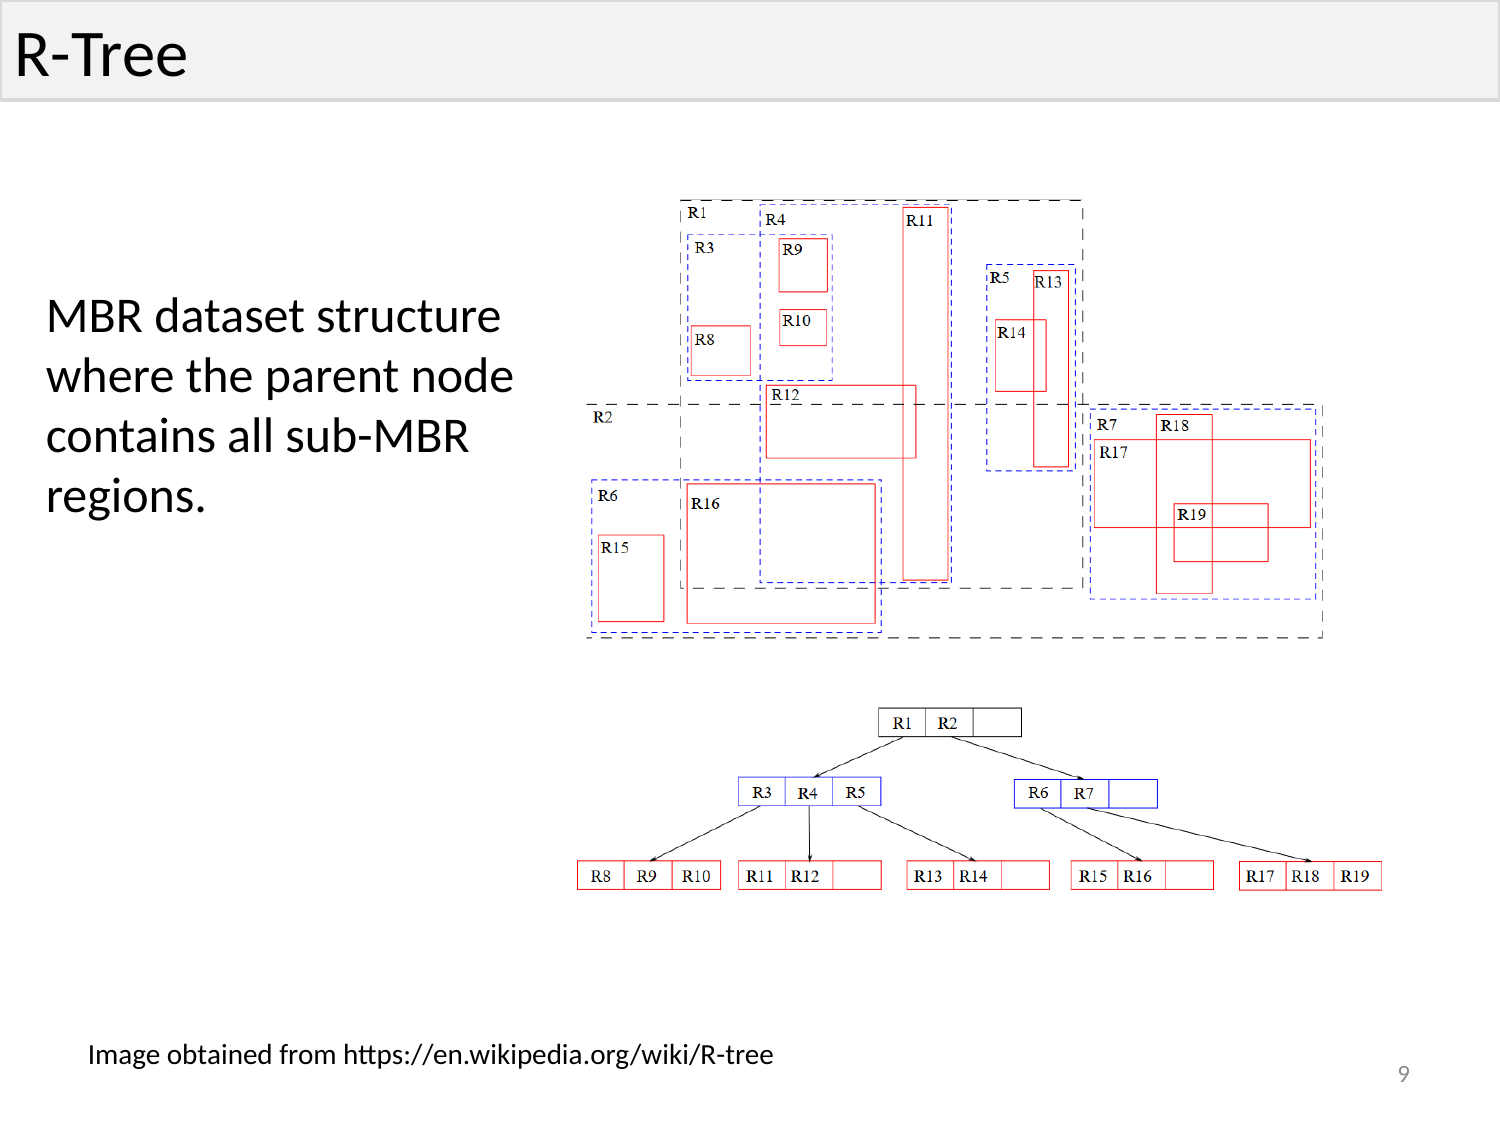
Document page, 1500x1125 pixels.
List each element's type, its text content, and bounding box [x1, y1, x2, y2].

text_box Image obtained from https://en.wikipedia.org/wiki/R-tree [73, 1027, 790, 1078]
picture [574, 199, 1388, 901]
text_box MBR dataset structure where the parent node contains all sub-MBR regions. [31, 274, 569, 530]
slide_number 9 [1074, 1042, 1425, 1103]
text_box R-Tree [0, 0, 1500, 102]
